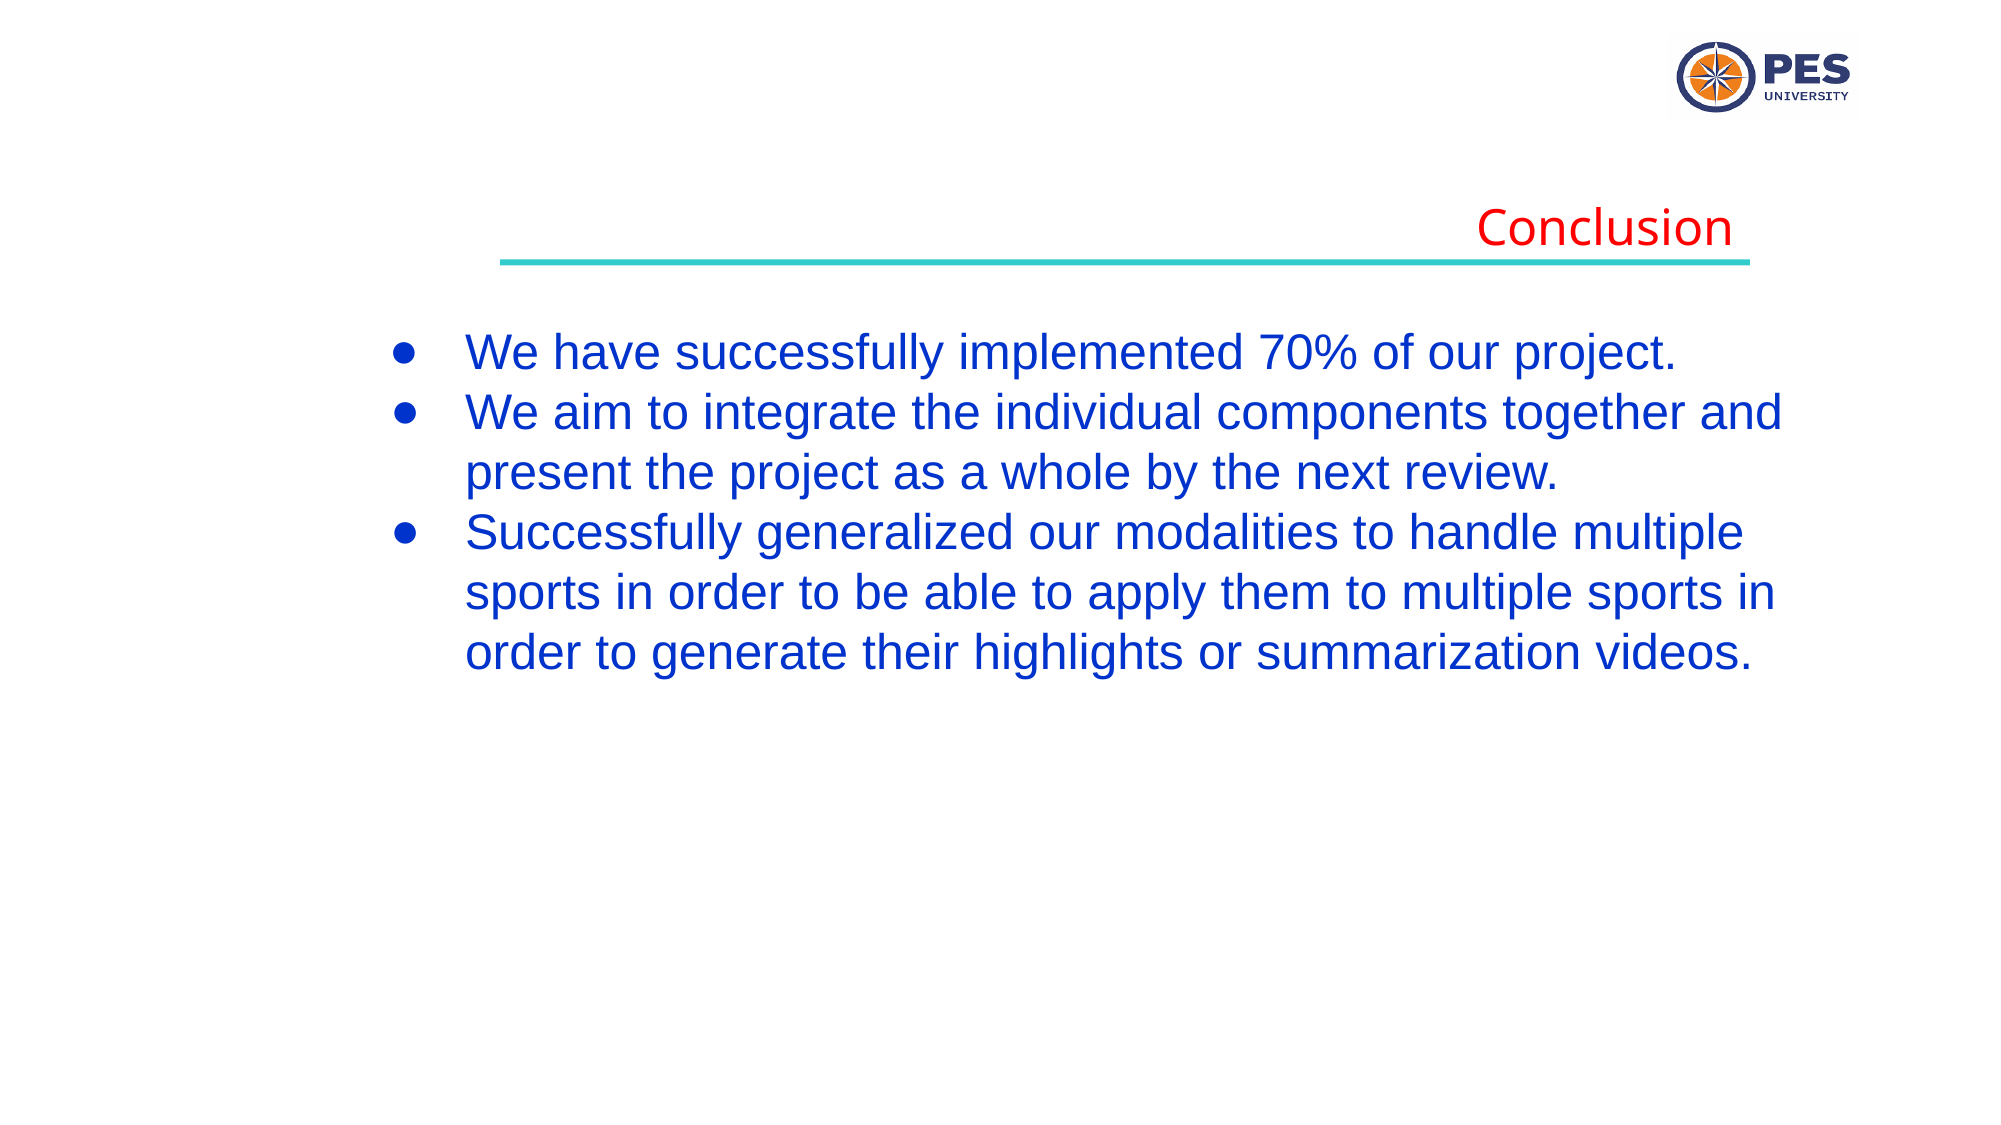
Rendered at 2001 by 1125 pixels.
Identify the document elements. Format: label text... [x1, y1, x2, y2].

picture [1667, 33, 1859, 121]
text_box We have successfully implemented 70% of our project. We aim to integrate the individual components together and present the project as a whole by the next review. Successfully generalized our modalities to handle multiple sports in order to be able to apply them to multiple sports in order to generate their highlights or summarization videos. [350, 312, 1800, 748]
text_box Conclusion [474, 187, 1750, 263]
